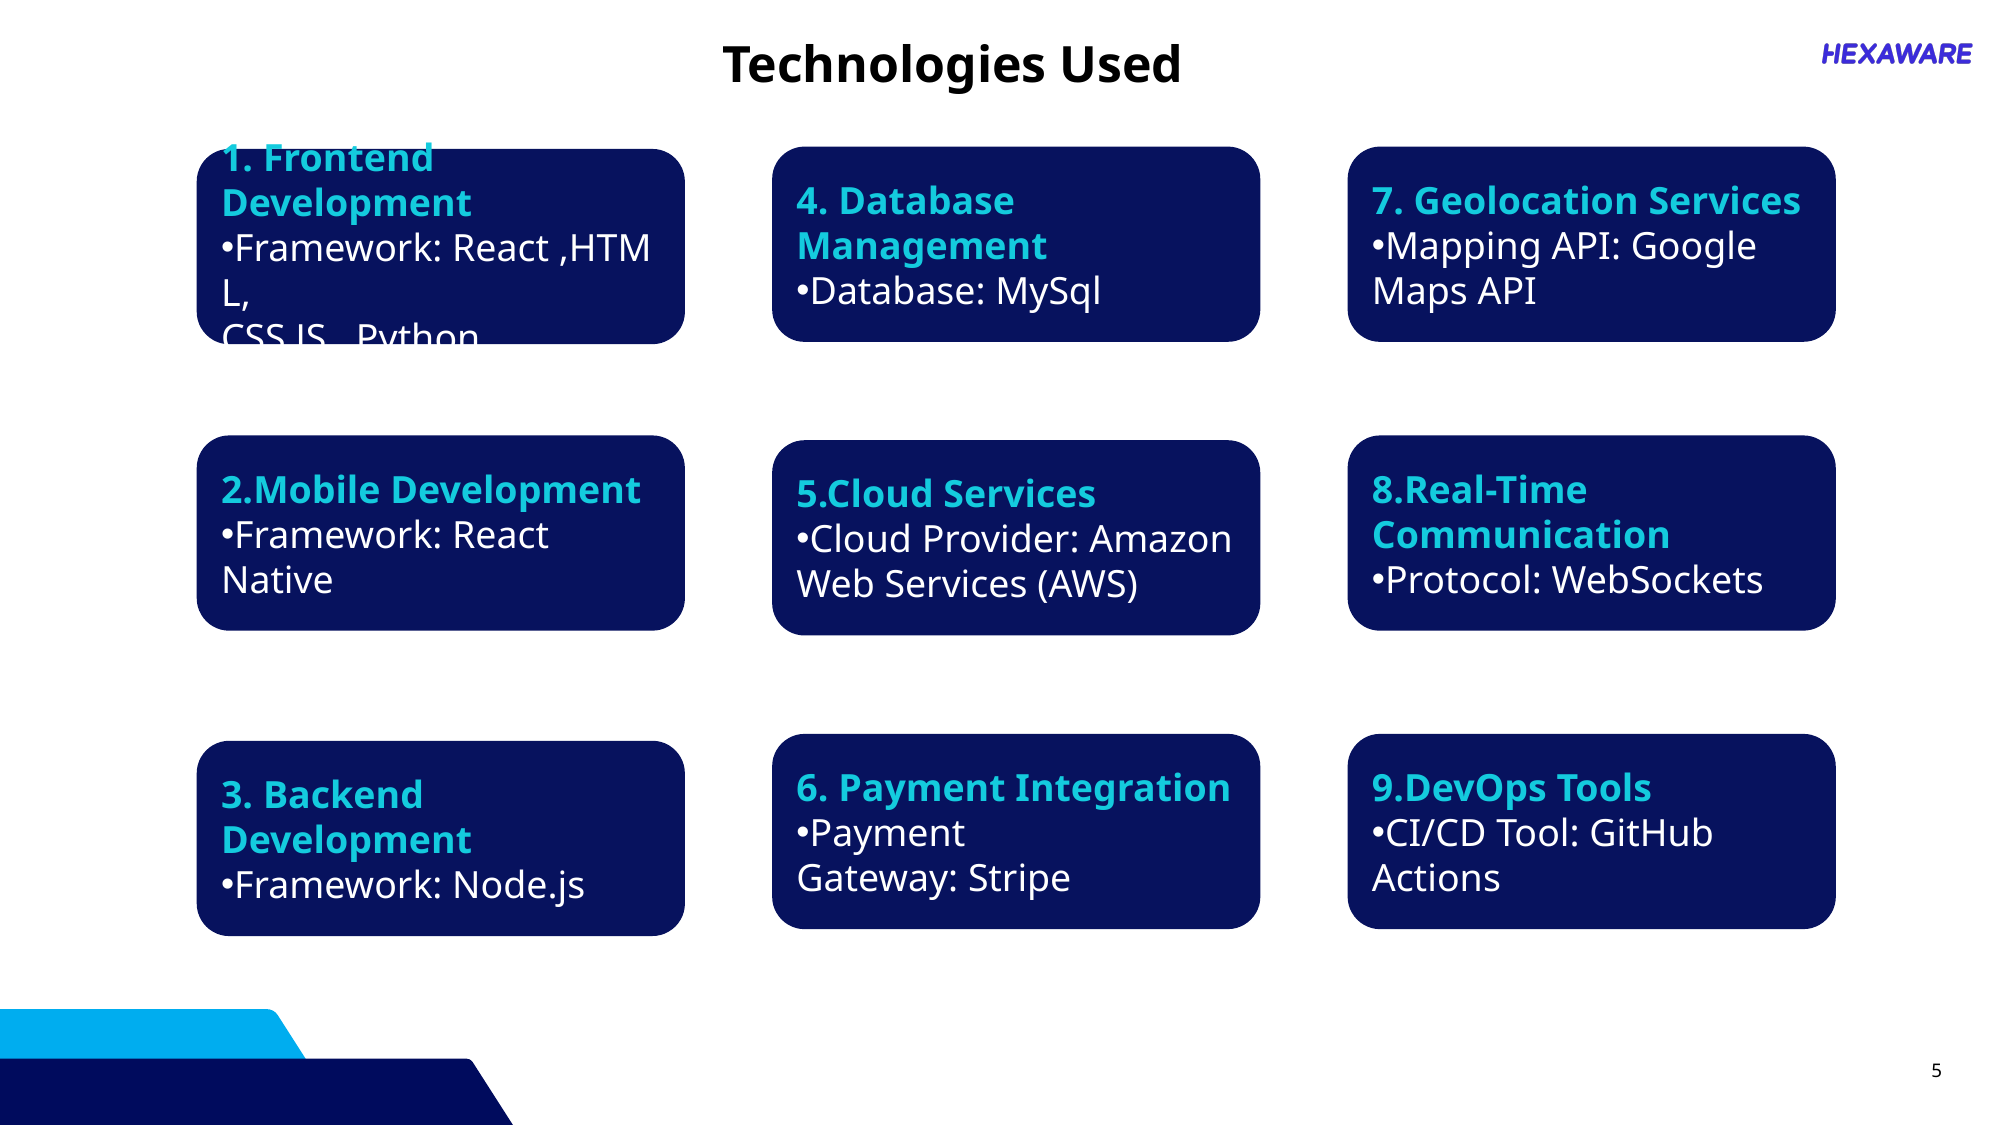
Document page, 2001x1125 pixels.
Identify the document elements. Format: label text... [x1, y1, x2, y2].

text_box 9.DevOps Tools CI/CD Tool: GitHub Actions [1346, 732, 1837, 931]
text_box 3. Backend Development Framework: Node.js [195, 739, 686, 938]
text_box 4. Database Management Database: MySql [771, 145, 1262, 343]
text_box 8.Real-Time Communication Protocol: WebSockets [1346, 434, 1837, 632]
list Technologies Used [282, 33, 1624, 95]
picture [1822, 43, 1973, 64]
text_box 7. Geolocation Services Mapping API: Google Maps API [1346, 145, 1837, 343]
text_box 1. Frontend Development Framework: React ,HTML, CSS,JS, Python [195, 147, 686, 346]
text_box 2.Mobile Development Framework: React Native [195, 434, 686, 632]
text_box 5.Cloud Services Cloud Provider: Amazon Web Services (AWS) [771, 439, 1262, 637]
text_box 6. Payment Integration Payment Gateway: Stripe [771, 732, 1262, 931]
